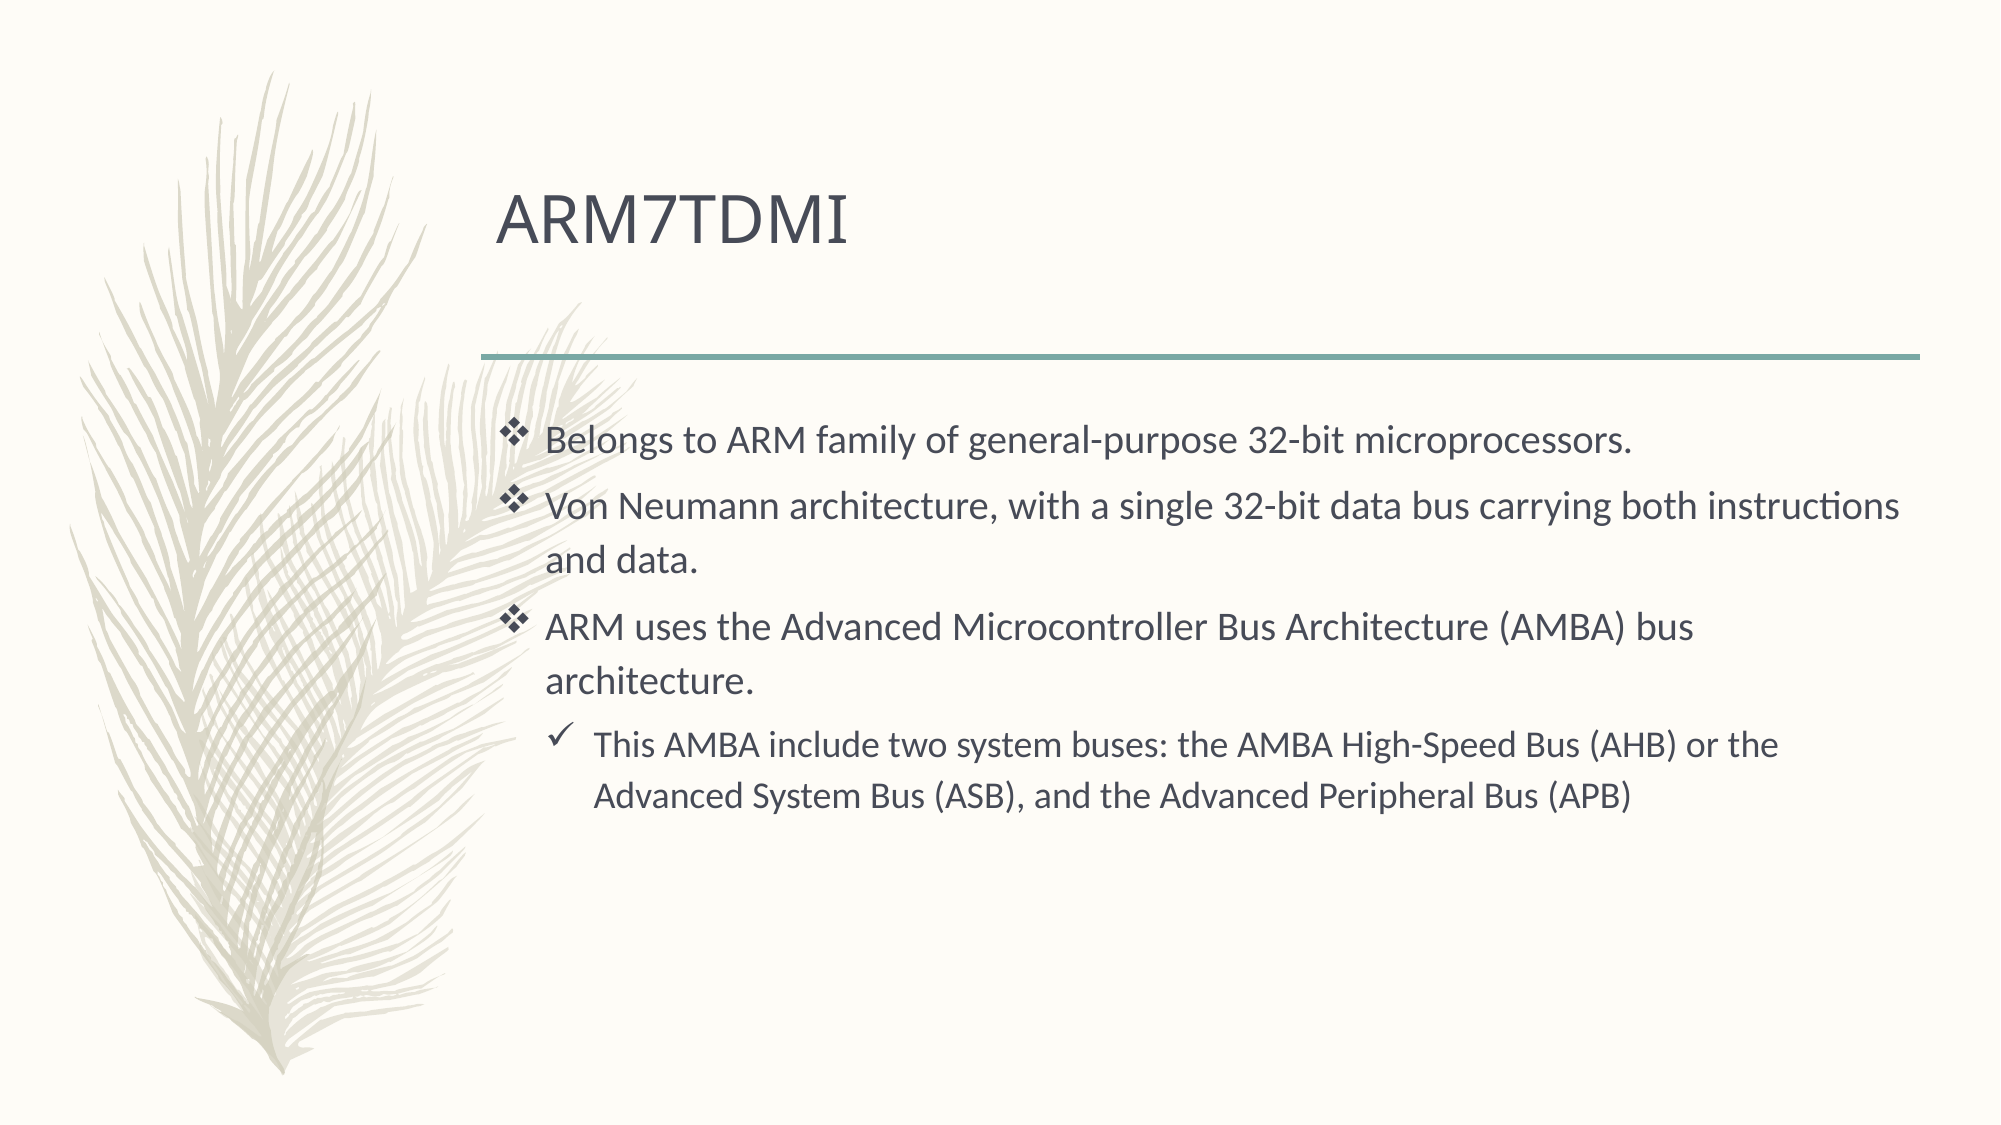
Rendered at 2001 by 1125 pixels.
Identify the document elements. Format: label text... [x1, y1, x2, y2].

title ARM7TDMI [481, 93, 1920, 350]
list Belongs to ARM family of general-purpose 32-bit microprocessors. Von Neumann architecture, with a single 32-bit data bus carrying both instructions and data. ARM uses the Advanced Microcontroller Bus Architecture (AMBA) bus architecture. This AMBA include two system buses: the AMBA High-Speed Bus (AHB) or the Advanced System Bus (ASB), and the Advanced Peripheral Bus (APB) [481, 399, 1920, 999]
